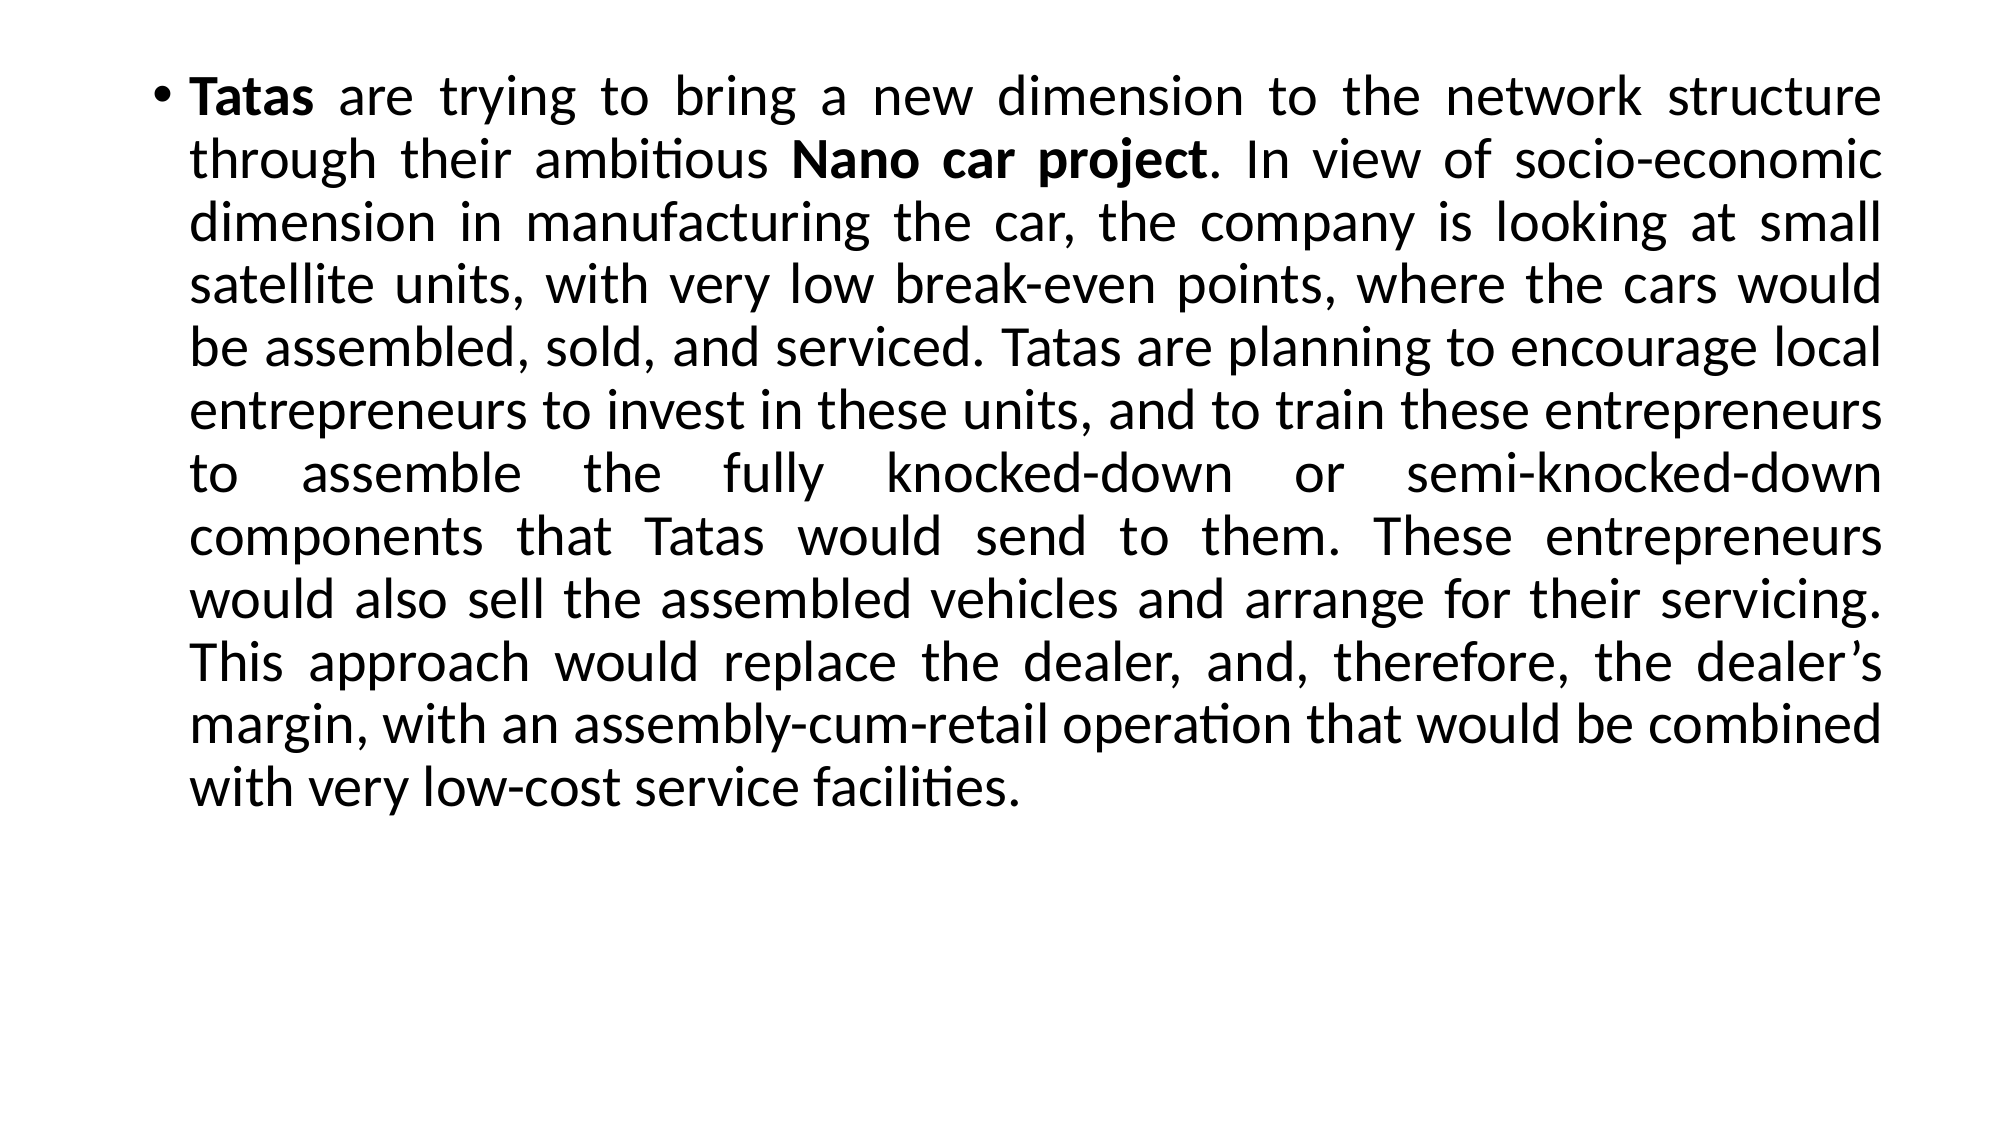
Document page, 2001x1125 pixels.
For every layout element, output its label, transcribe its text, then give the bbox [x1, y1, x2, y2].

list Tatas are trying to bring a new dimension to the network structure through their ambitious Nano car project. In view of socio-economic dimension in manufacturing the car, the company is looking at small satellite units, with very low break-even points, where the cars would be assembled, sold, and serviced. Tatas are planning to encourage local entrepreneurs to invest in these units, and to train these entrepreneurs to assemble the fully knocked-down or semi-knocked-down components that Tatas would send to them. These entrepreneurs would also sell the assembled vehicles and arrange for their servicing. This approach would replace the dealer, and, therefore, the dealer’s margin, with an assembly-cum-retail operation that would be combined with very low-cost service facilities. [137, 57, 1900, 1057]
